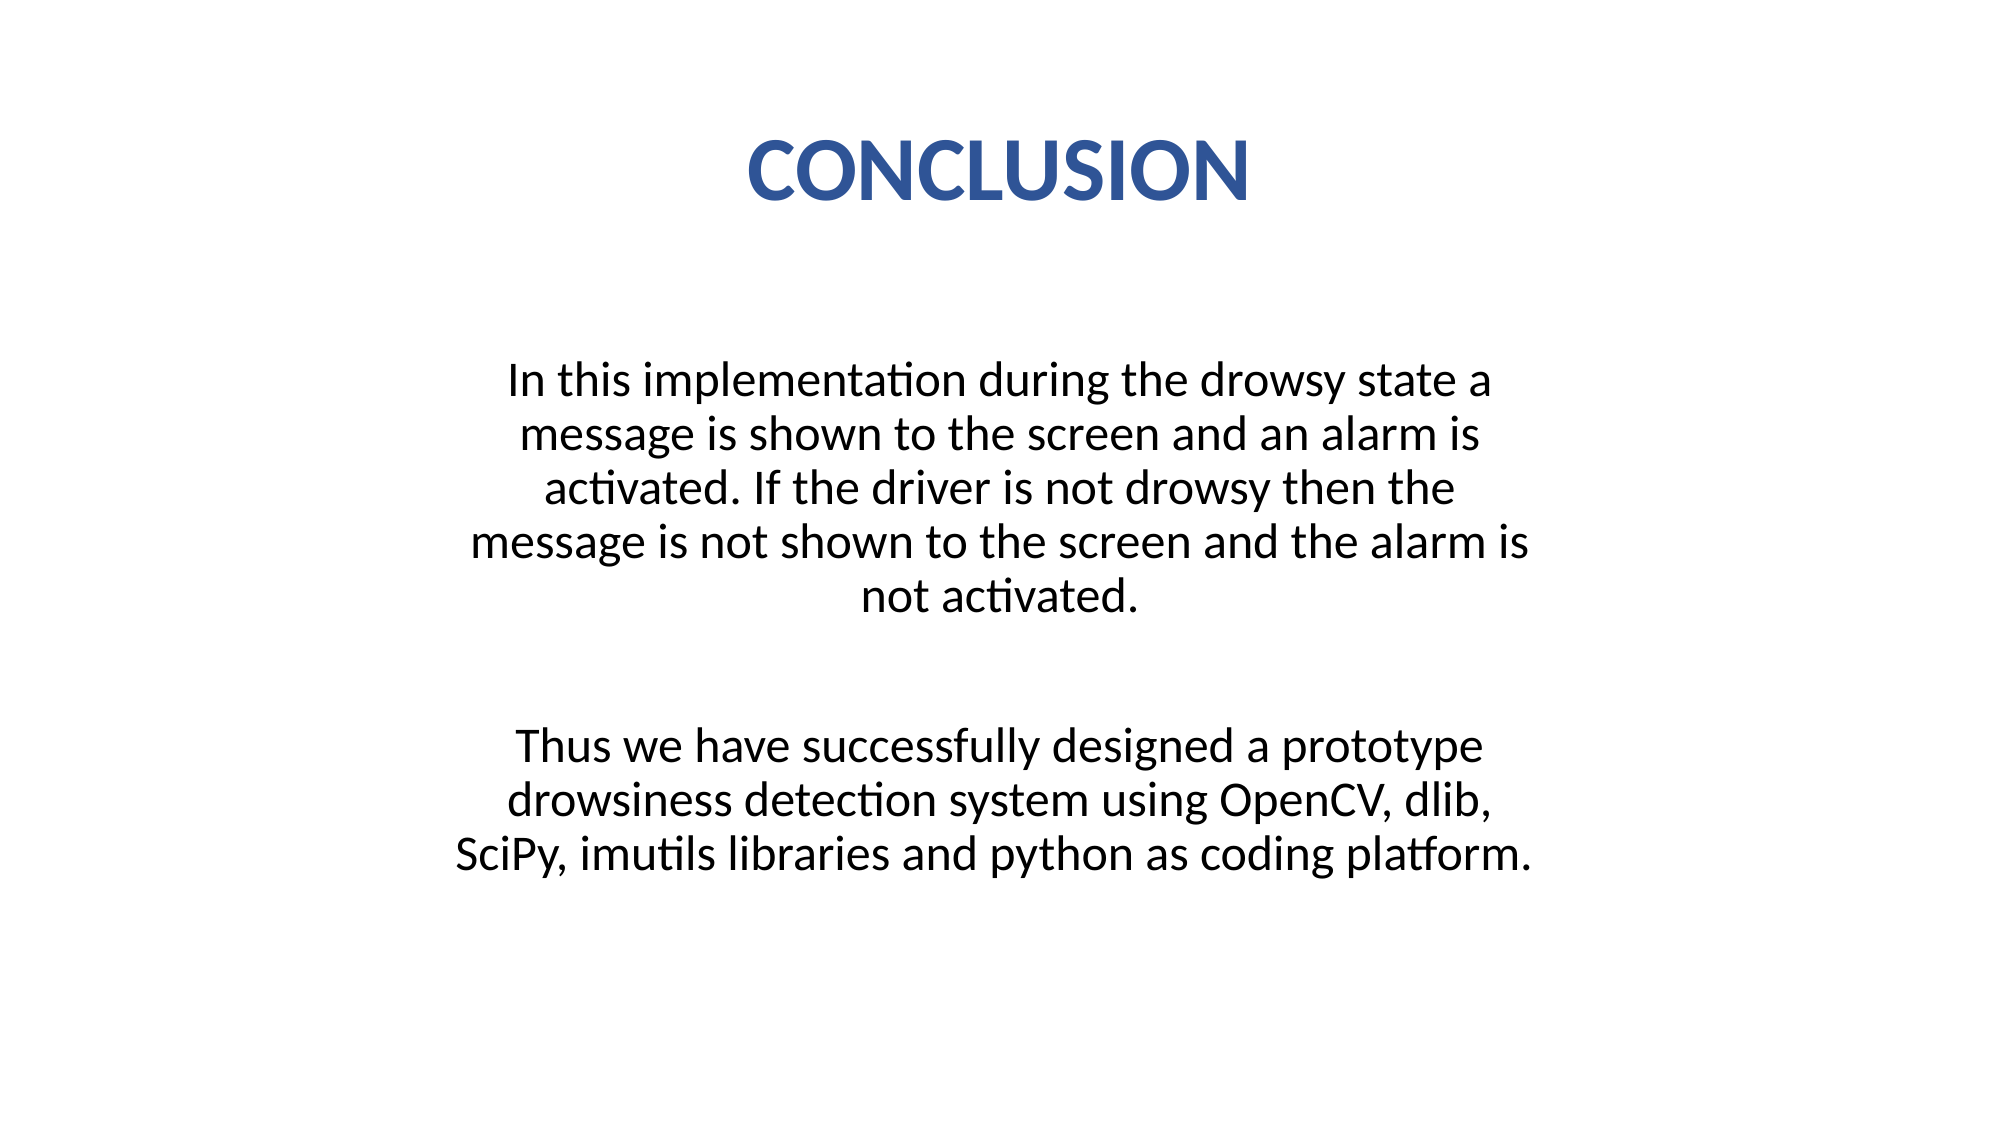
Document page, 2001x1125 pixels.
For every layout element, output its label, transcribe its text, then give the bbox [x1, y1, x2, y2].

title CONCLUSION [362, 0, 1638, 228]
subtitle In this implementation during the drowsy state a message is shown to the screen and an alarm is activated. If the driver is not drowsy then the message is not shown to the screen and the alarm is not activated. Thus we have successfully designed a prototype drowsiness detection system using OpenCV, dlib, SciPy, imutils libraries and python as coding platform. [437, 345, 1563, 1030]
